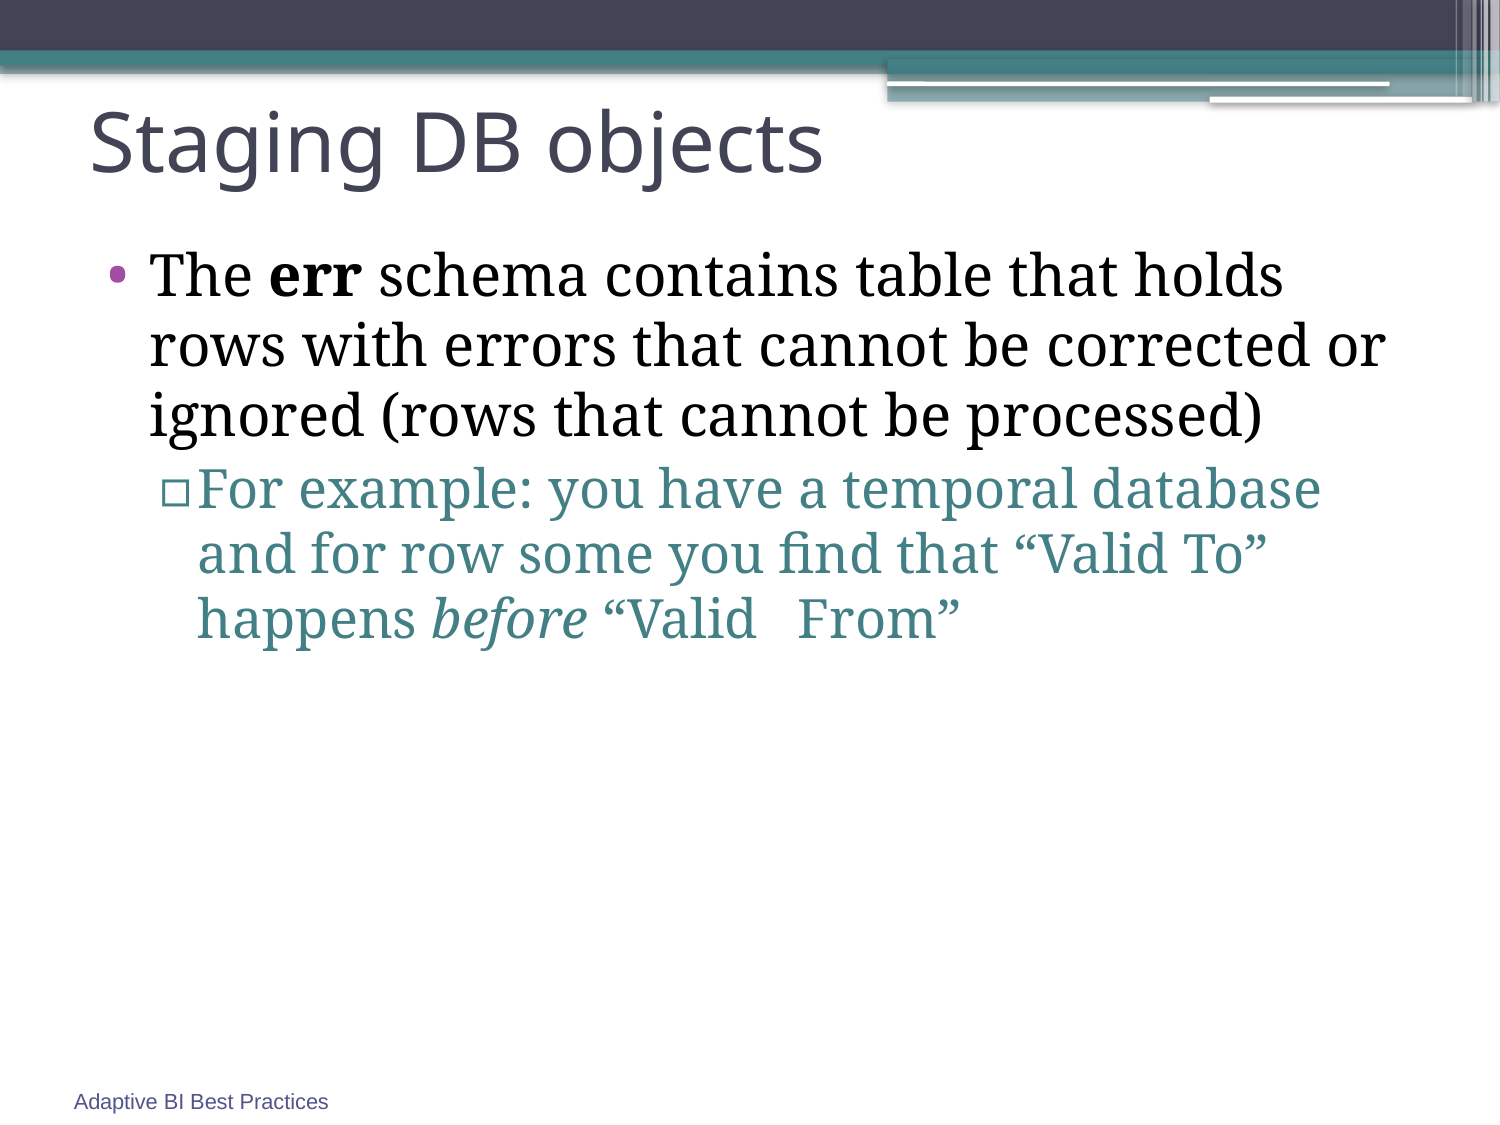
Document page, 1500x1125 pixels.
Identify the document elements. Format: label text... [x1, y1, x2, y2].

title Staging DB objects [75, 51, 1425, 227]
list The err schema contains table that holds rows with errors that cannot be corrected or ignored (rows that cannot be processed) For example: you have a temporal database and for row some you find that “Valid To” happens before “Valid From” [75, 230, 1425, 1079]
